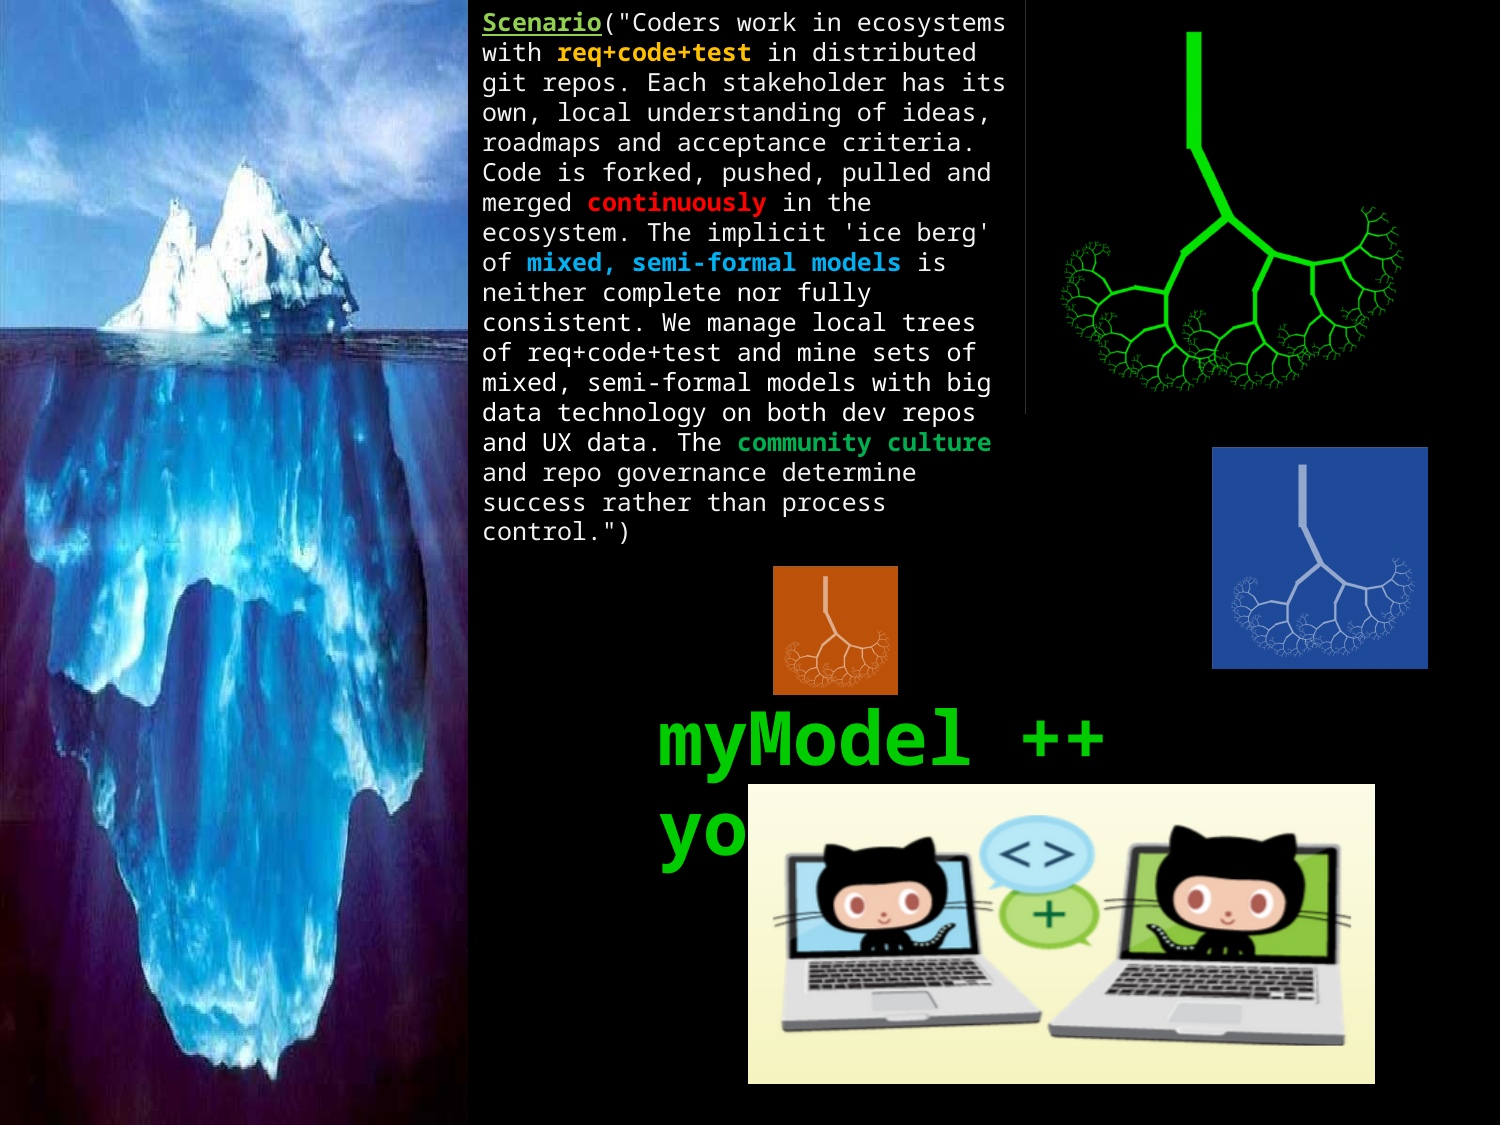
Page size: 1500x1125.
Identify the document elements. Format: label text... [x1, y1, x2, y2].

text_box Scenario("Coders work in ecosystems with req+code+test in distributed git repos. Each stakeholder has its own, local understanding of ideas, roadmaps and acceptance criteria. Code is forked, pushed, pulled and merged continuously in the ecosystem. The implicit 'ice berg' of mixed, semi-formal models is neither complete nor fully consistent. We manage local trees of req+code+test and mine sets of mixed, semi-formal models with big data technology on both dev repos and UX data. The community culture and repo governance determine success rather than process control.") [468, 0, 1026, 554]
text_box myModel ++ yourModel [643, 683, 1500, 878]
picture [748, 784, 1375, 1084]
picture [1023, 0, 1428, 415]
picture [0, 0, 468, 1125]
picture [1212, 447, 1428, 669]
picture [773, 566, 898, 695]
